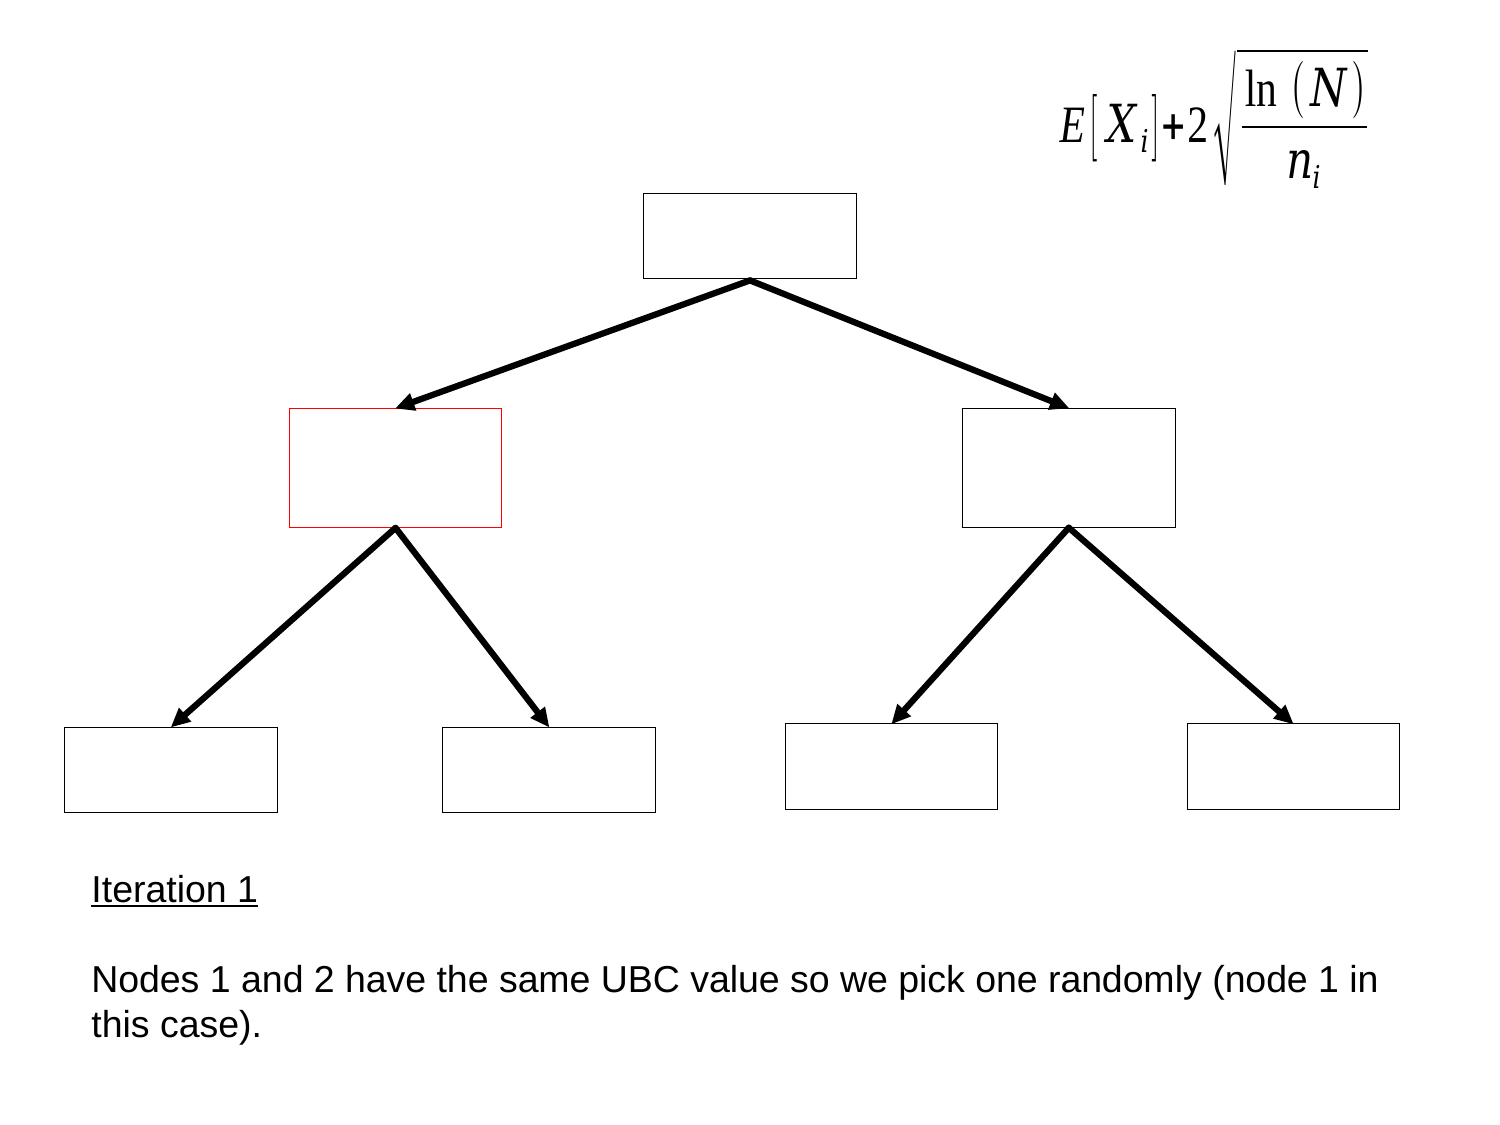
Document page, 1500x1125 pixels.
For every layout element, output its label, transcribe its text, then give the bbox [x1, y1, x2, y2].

text_box Iteration 1 Nodes 1 and 2 have the same UBC value so we pick one randomly (node 1 in this case). [76, 857, 1400, 1103]
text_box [395, 529, 550, 728]
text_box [170, 529, 393, 728]
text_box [891, 529, 1070, 725]
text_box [749, 280, 1070, 409]
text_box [395, 280, 747, 409]
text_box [1071, 529, 1294, 725]
